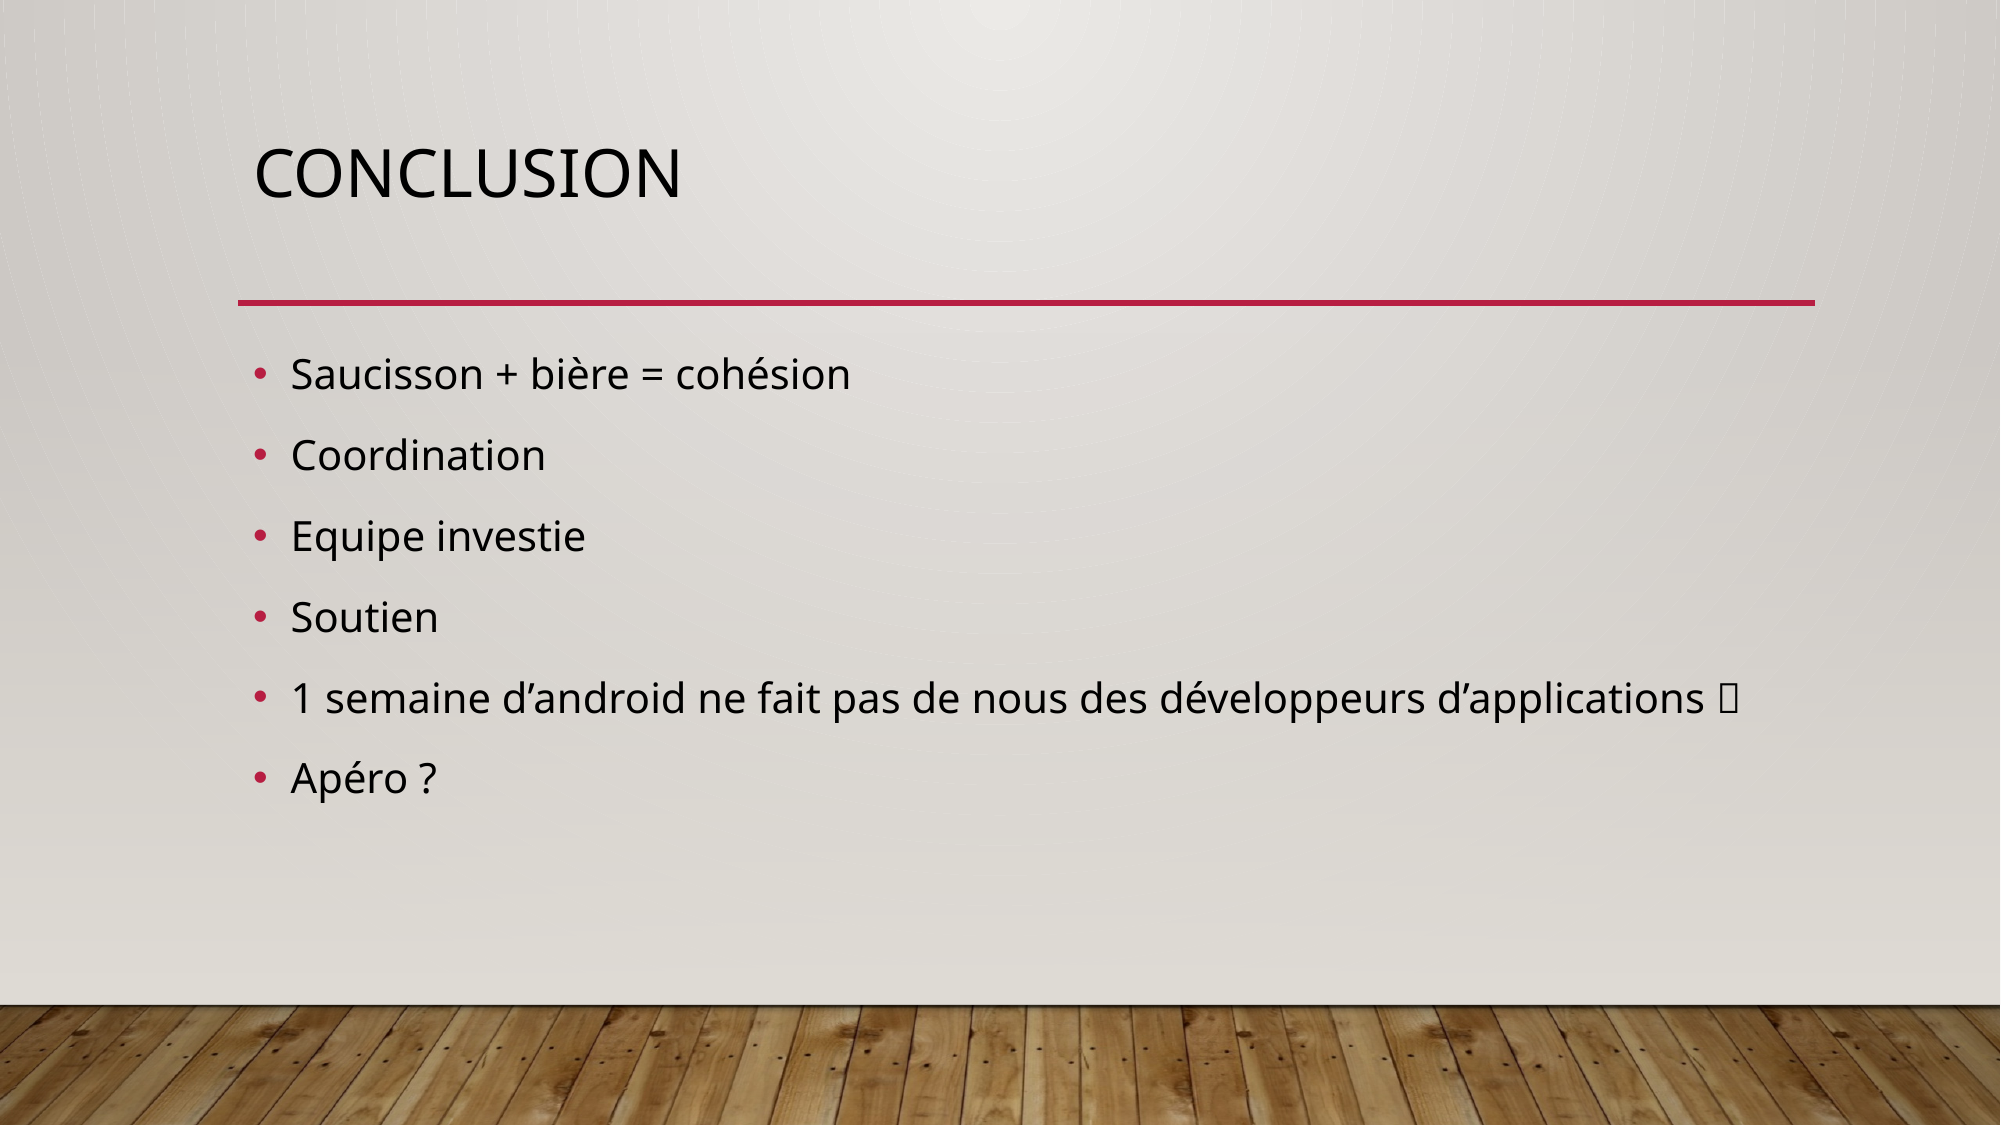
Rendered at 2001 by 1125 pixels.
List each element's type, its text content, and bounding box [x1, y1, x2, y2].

title Conclusion [238, 131, 1814, 305]
list Saucisson + bière = cohésion Coordination Equipe investie Soutien 1 semaine d’android ne fait pas de nous des développeurs d’applications  Apéro ? [238, 330, 1814, 897]
picture [0, 1005, 2000, 1125]
